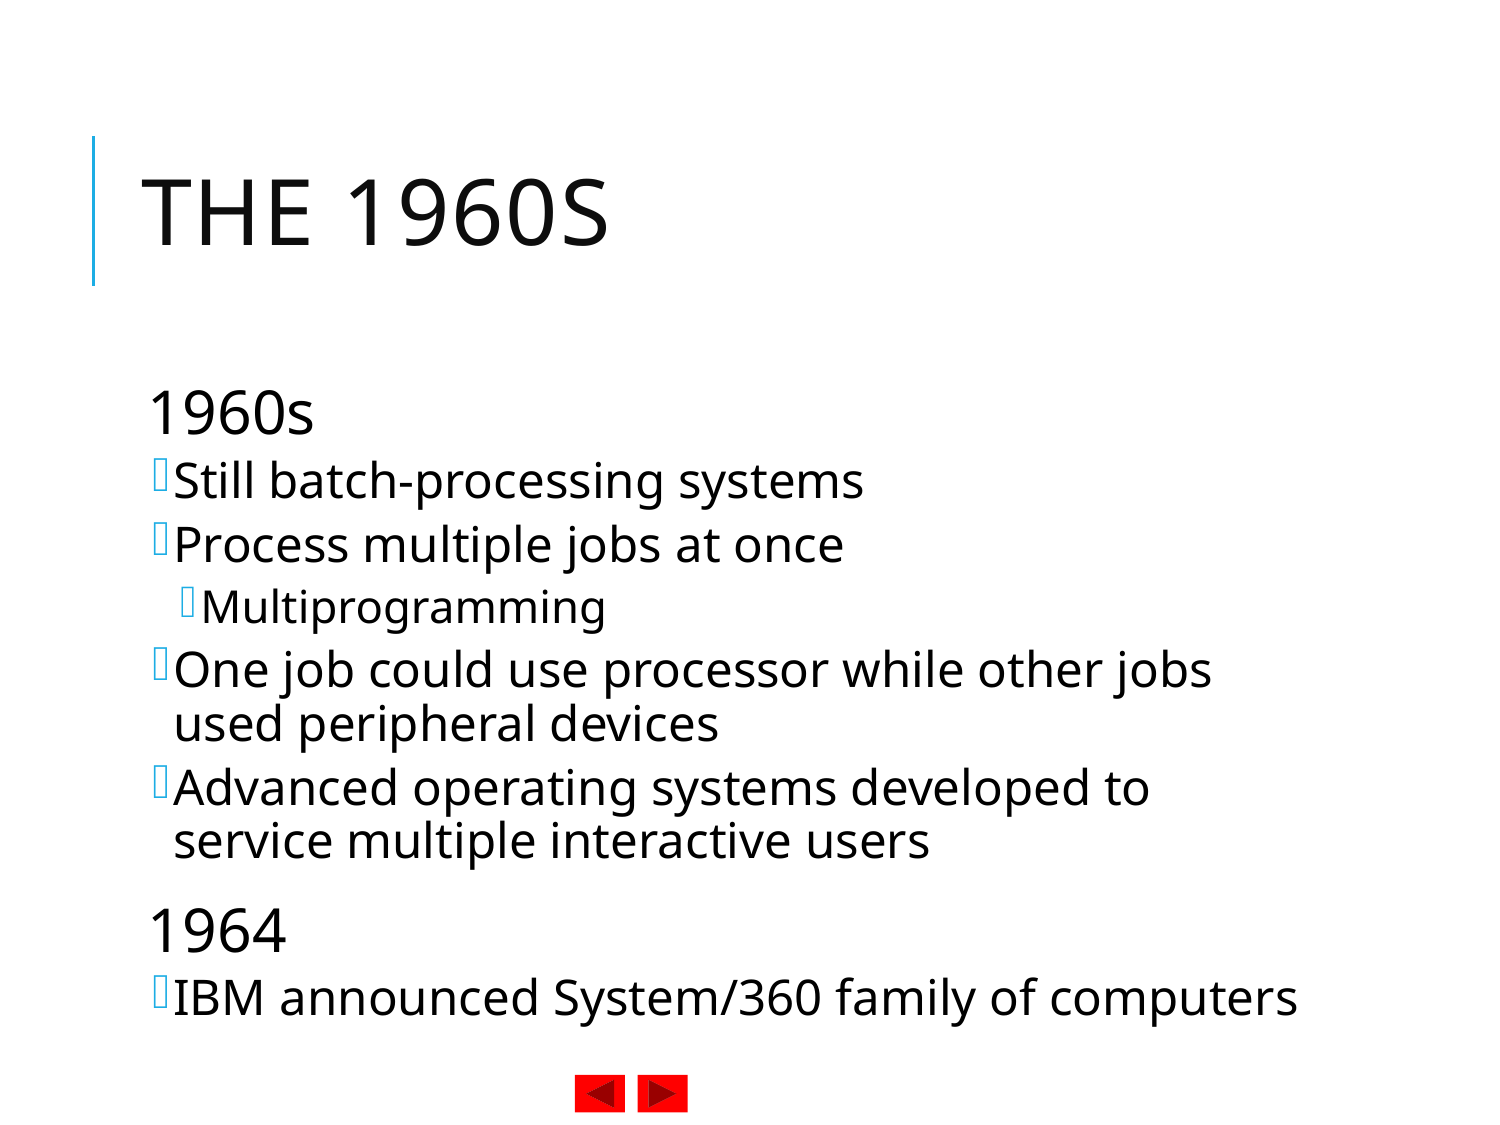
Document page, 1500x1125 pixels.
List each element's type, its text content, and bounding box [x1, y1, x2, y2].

list 1960s Still batch-processing systems Process multiple jobs at once Multiprogramming One job could use processor while other jobs used peripheral devices Advanced operating systems developed to service multiple interactive users 1964 IBM announced System/360 family of computers [126, 375, 1322, 1035]
title The 1960s [126, 96, 1322, 342]
